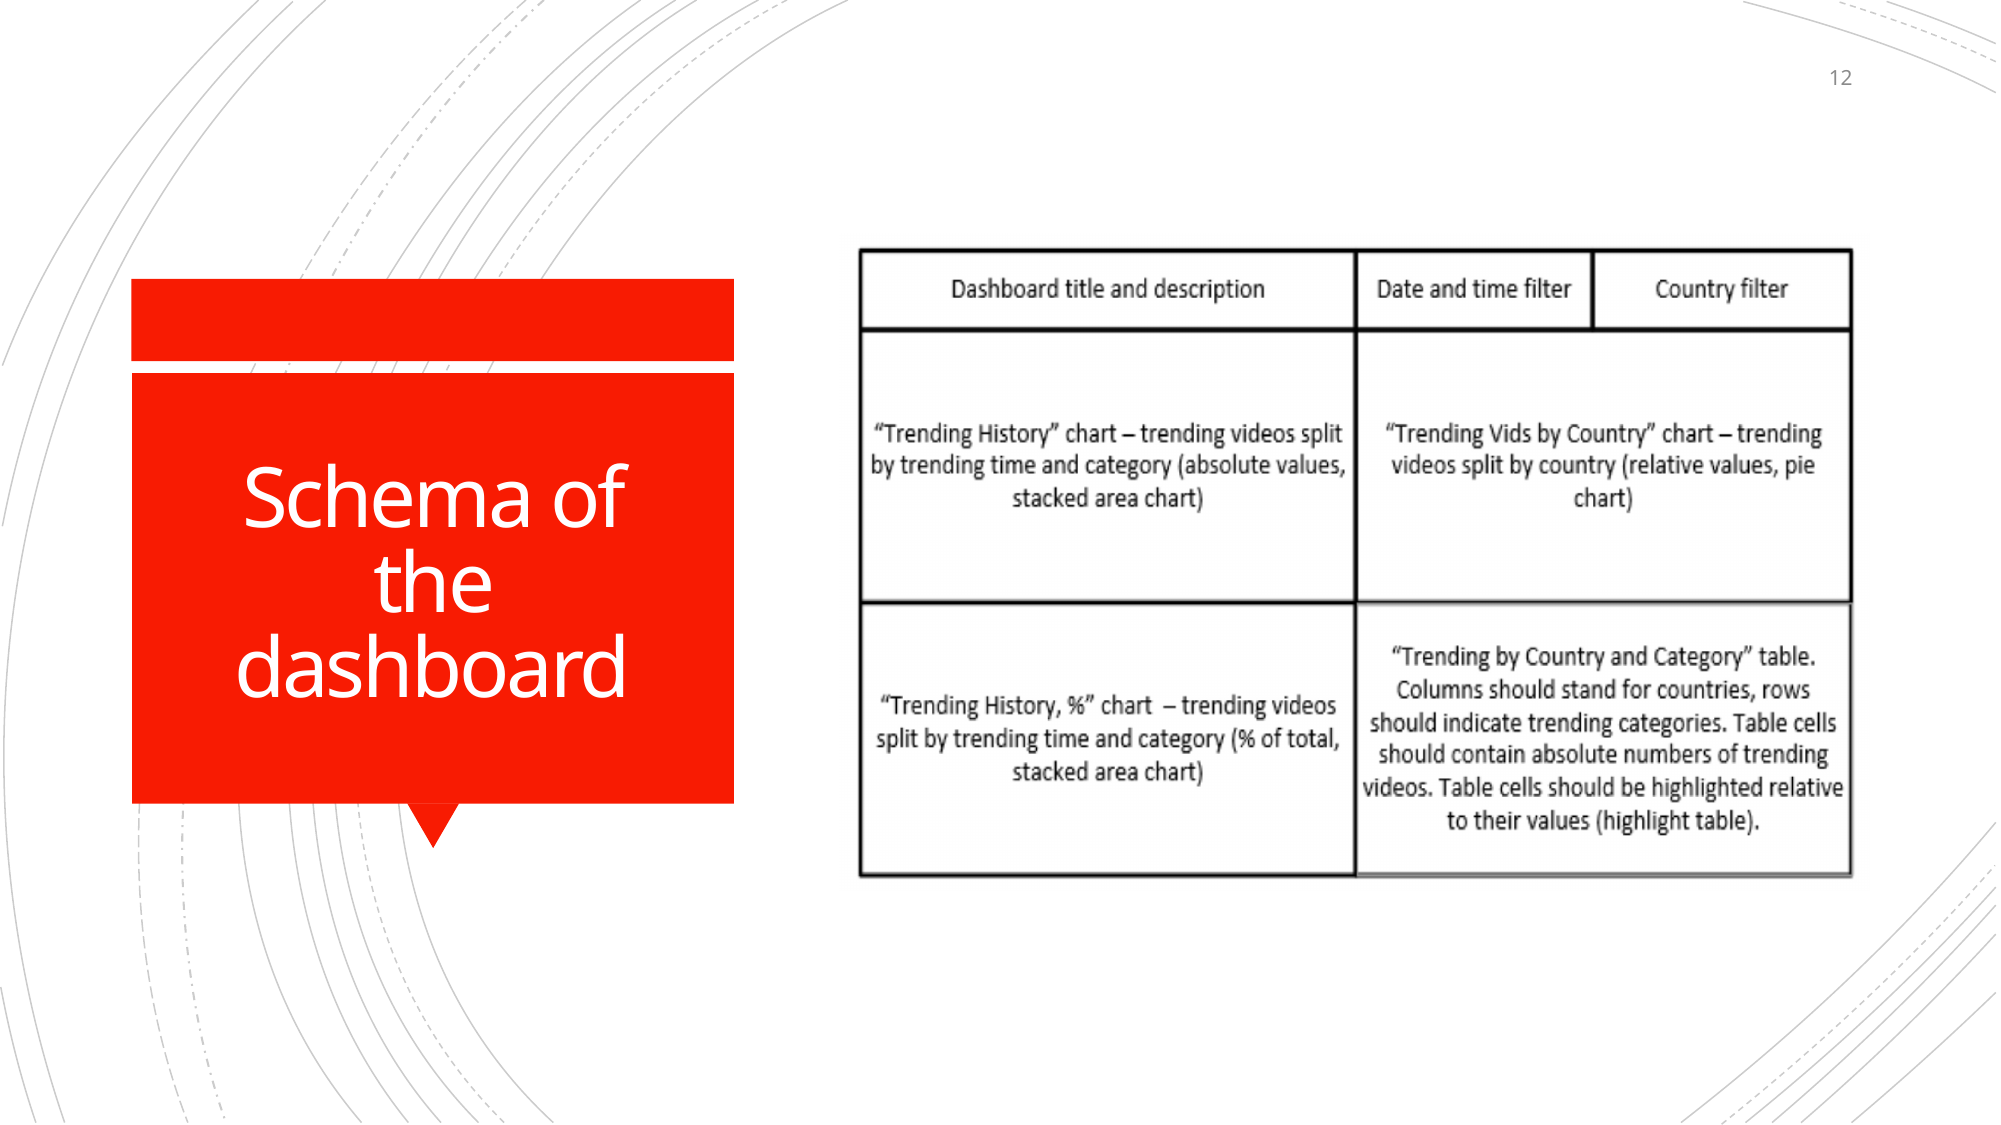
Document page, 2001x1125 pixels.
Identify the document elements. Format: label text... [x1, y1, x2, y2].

title Schema of the dashboard [145, 385, 720, 789]
slide_number 12 [1717, 52, 1868, 105]
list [839, 233, 1871, 892]
